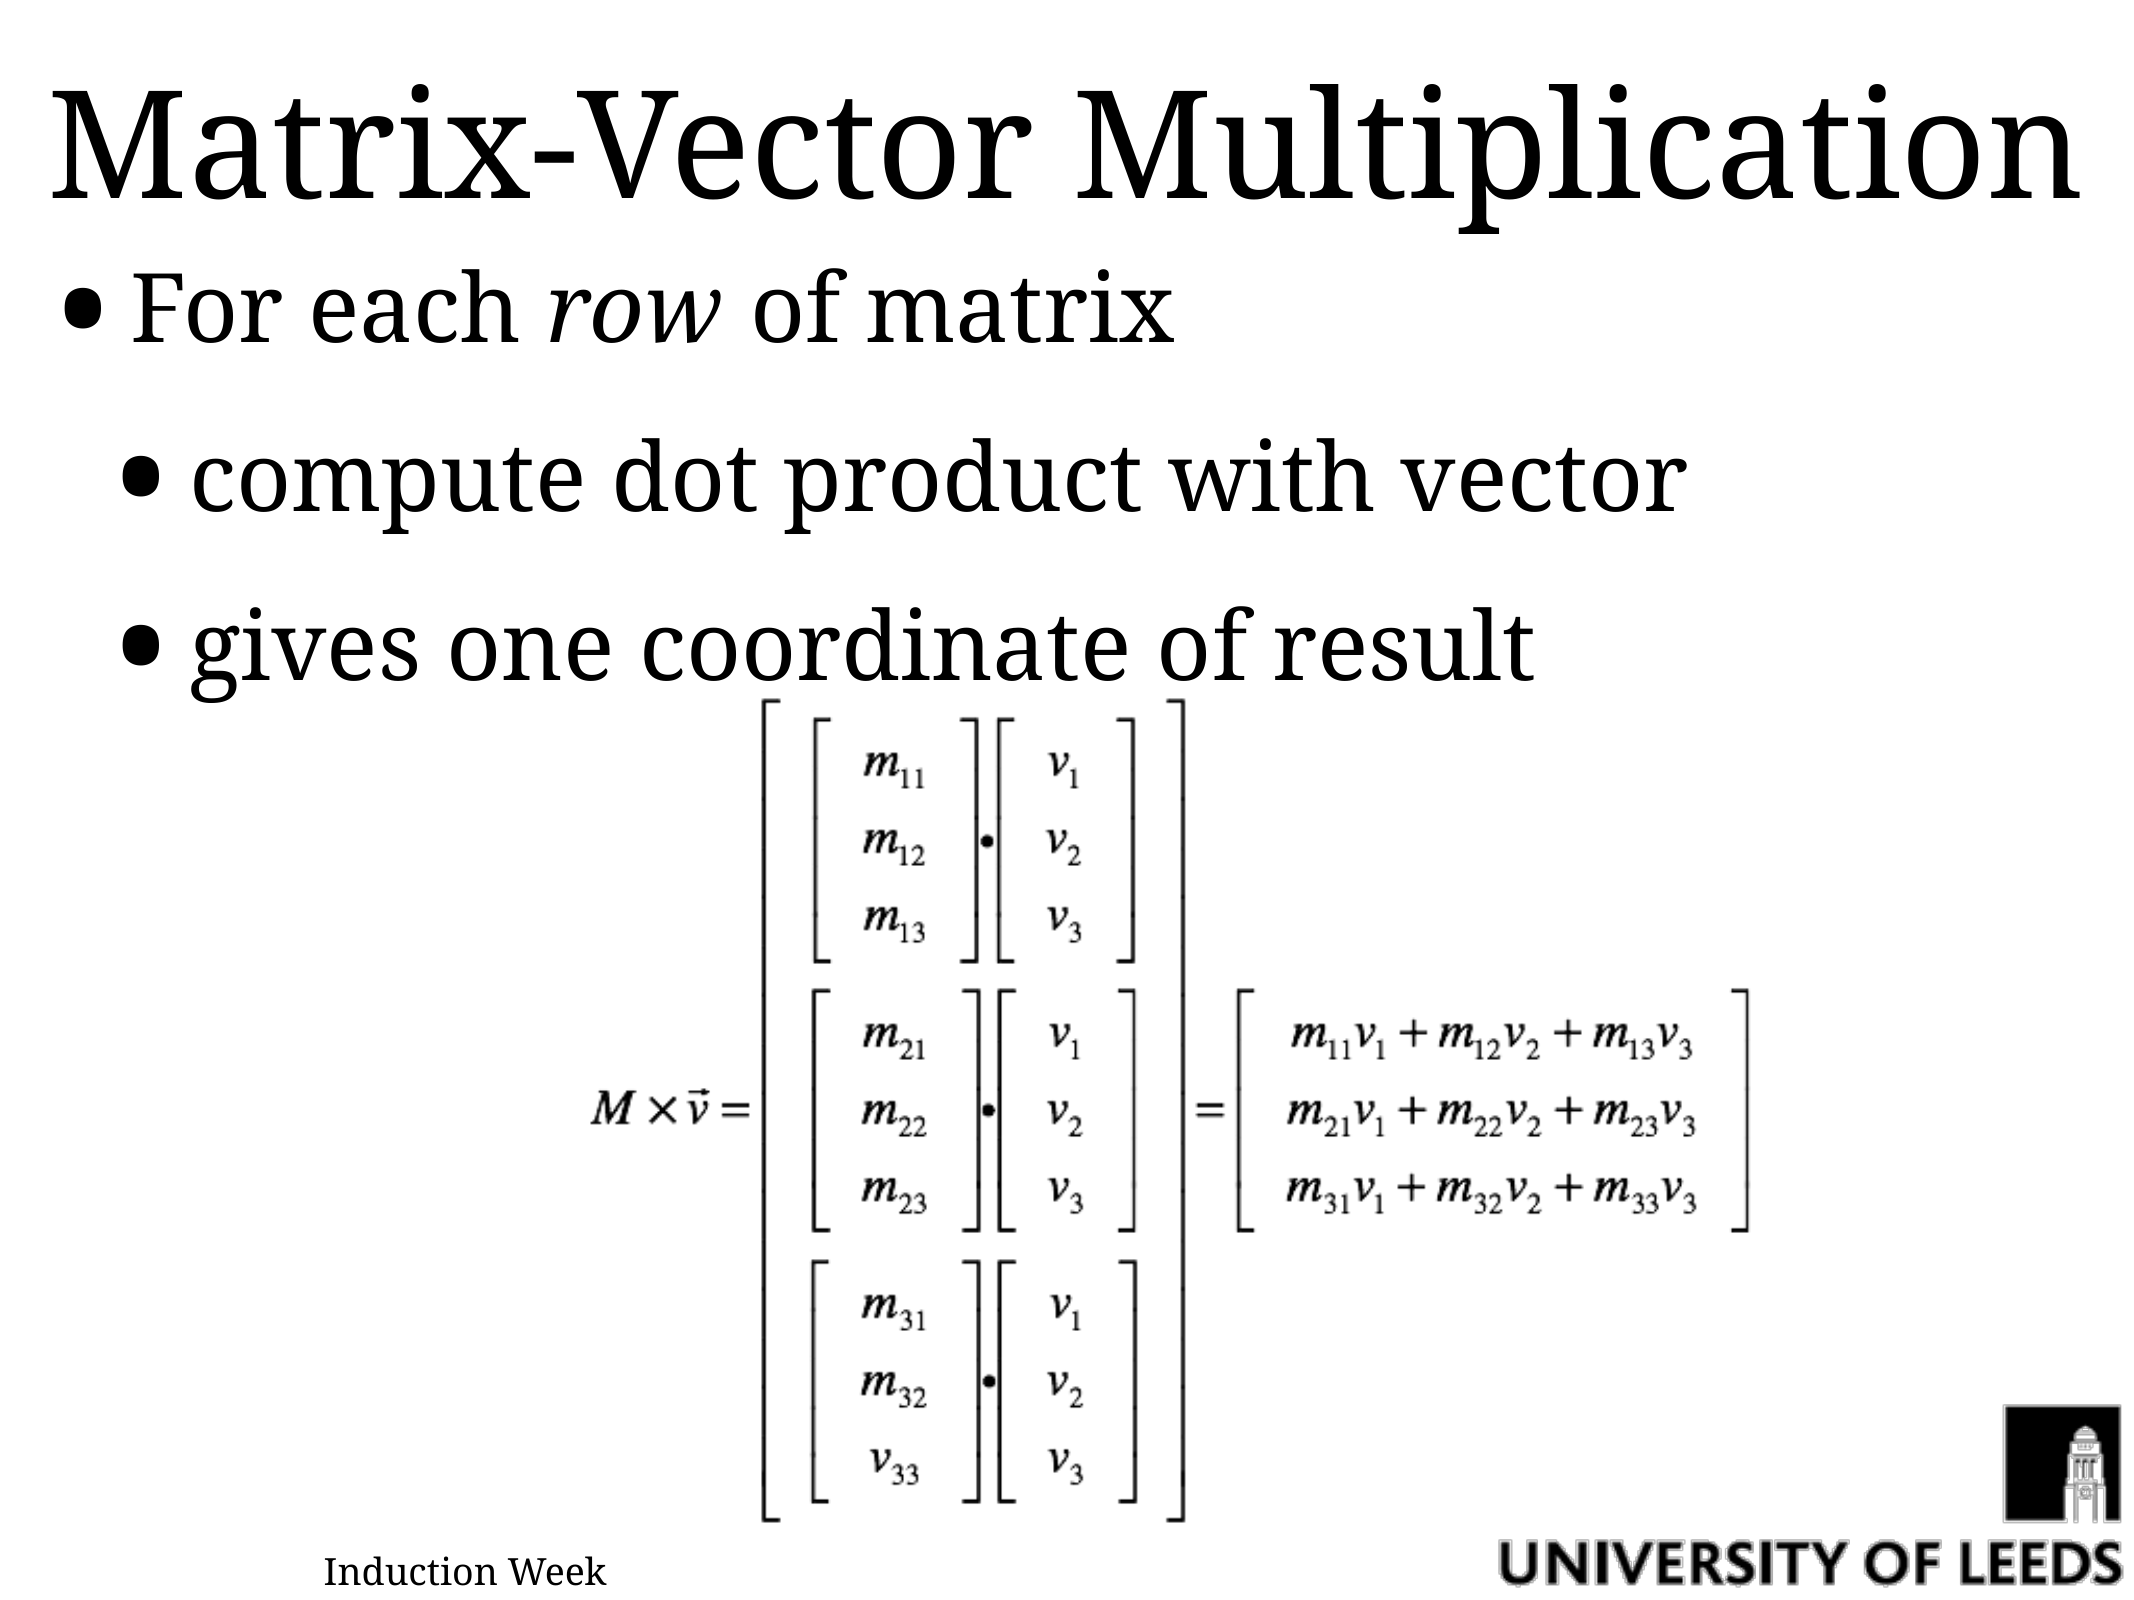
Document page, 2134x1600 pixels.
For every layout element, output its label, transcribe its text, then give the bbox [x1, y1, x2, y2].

picture [587, 695, 2132, 1600]
title Matrix-Vector Multiplication [30, 9, 2103, 201]
list For each row of matrix compute dot product with vector gives one coordinate of result [1, 201, 2134, 746]
